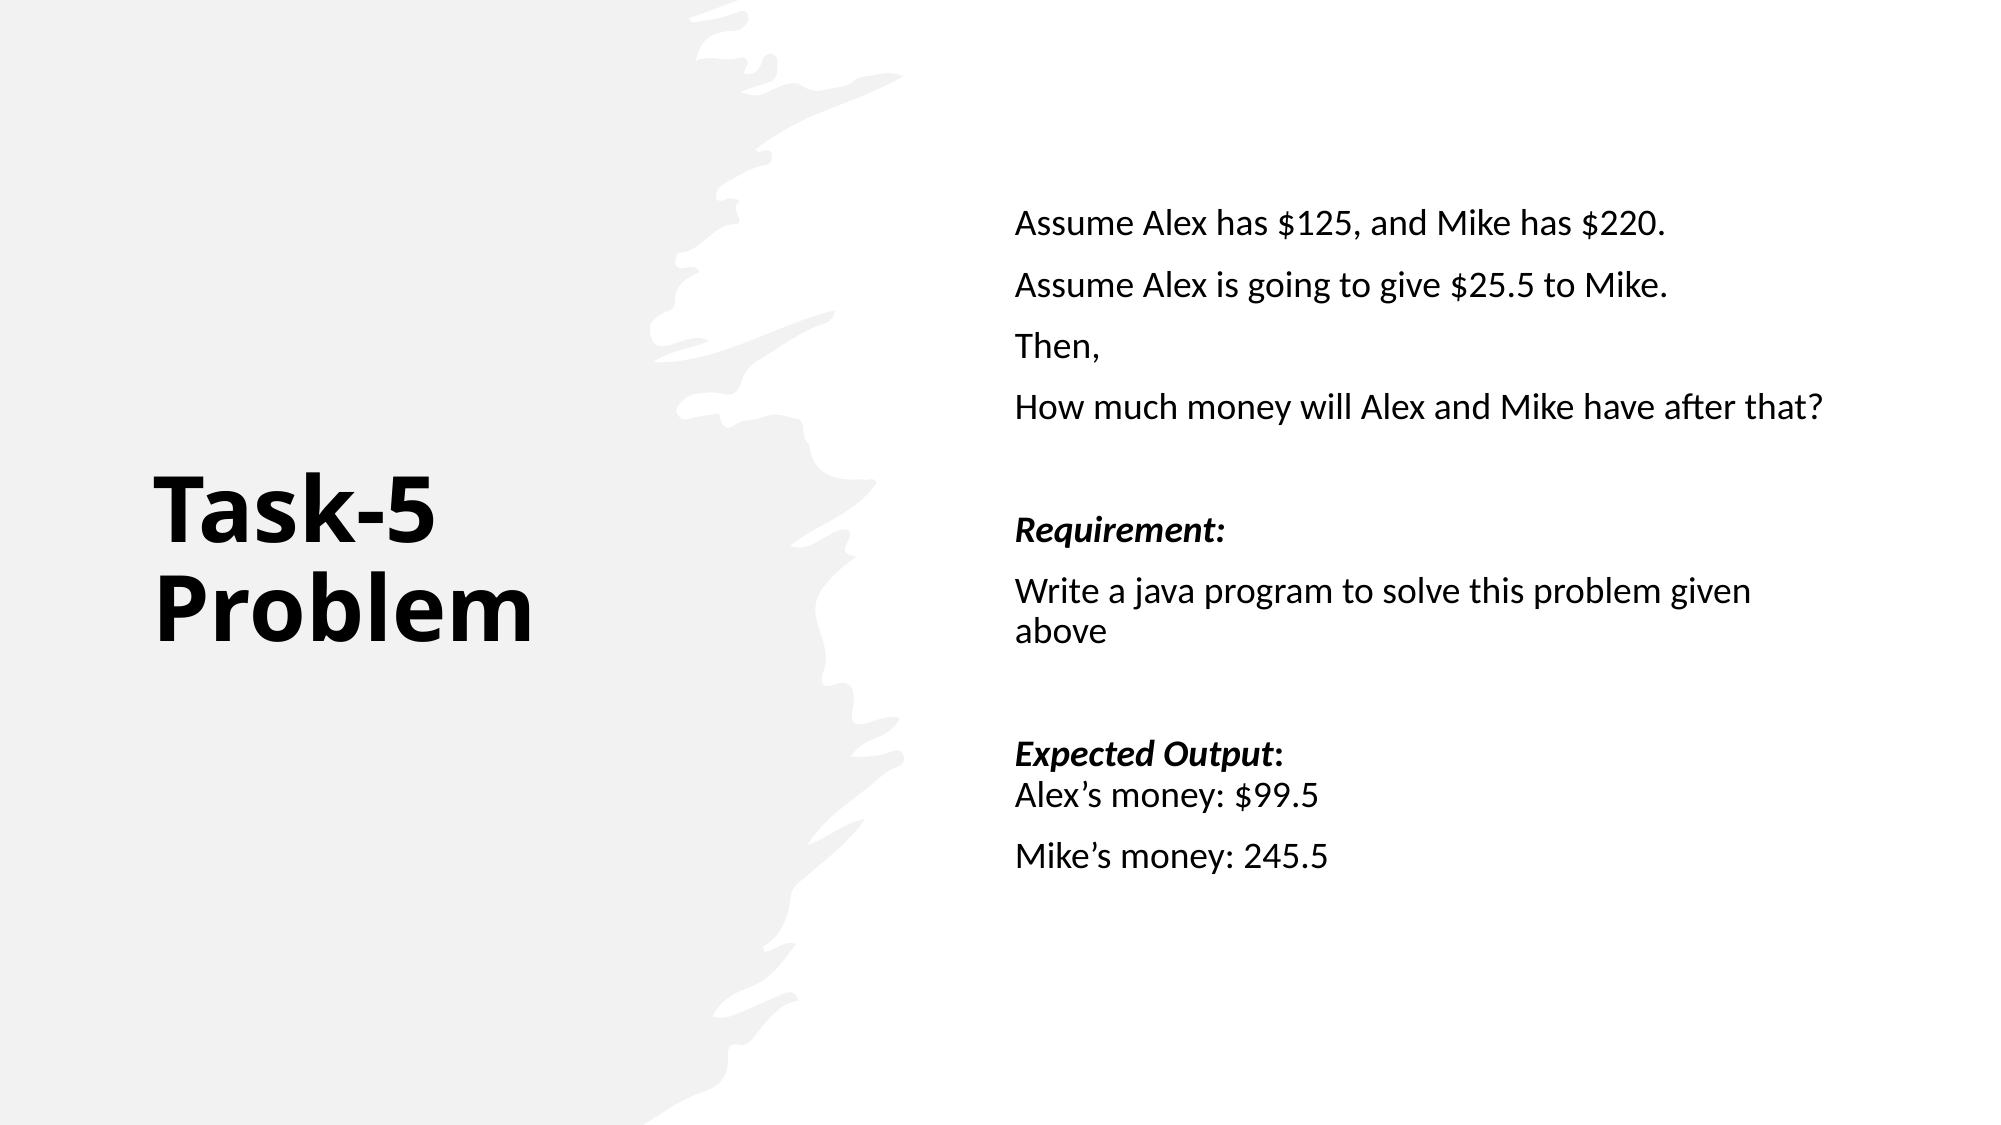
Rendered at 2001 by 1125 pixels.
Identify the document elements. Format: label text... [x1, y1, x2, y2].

text_box [0, 0, 904, 1125]
text_box [645, 0, 2000, 1125]
title Task-5 Problem [137, 116, 800, 1008]
list Assume Alex has $125, and Mike has $220. Assume Alex is going to give $25.5 to Mike. Then, How much money will Alex and Mike have after that? Requirement: Write a java program to solve this problem given above Expected Output: Alex’s money: $99.5 Mike’s money: 245.5 [999, 116, 1863, 1008]
